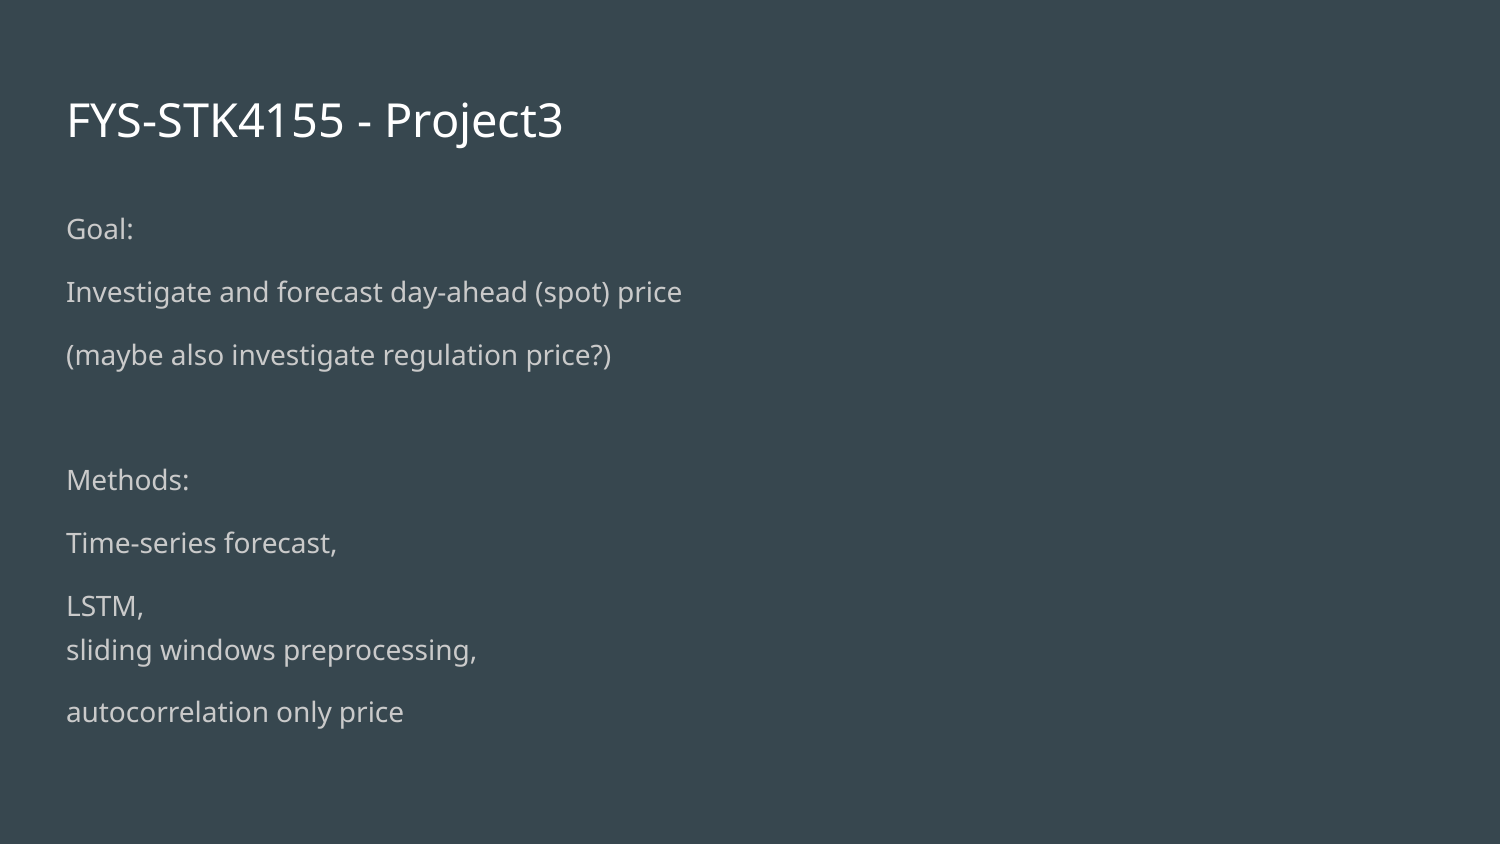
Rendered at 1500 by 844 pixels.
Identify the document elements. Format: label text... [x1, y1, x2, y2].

list Goal: Investigate and forecast day-ahead (spot) price (maybe also investigate regulation price?) Methods: Time-series forecast, LSTM, sliding windows preprocessing, autocorrelation only price [51, 189, 1449, 750]
title FYS-STK4155 - Project3 [51, 72, 1449, 167]
